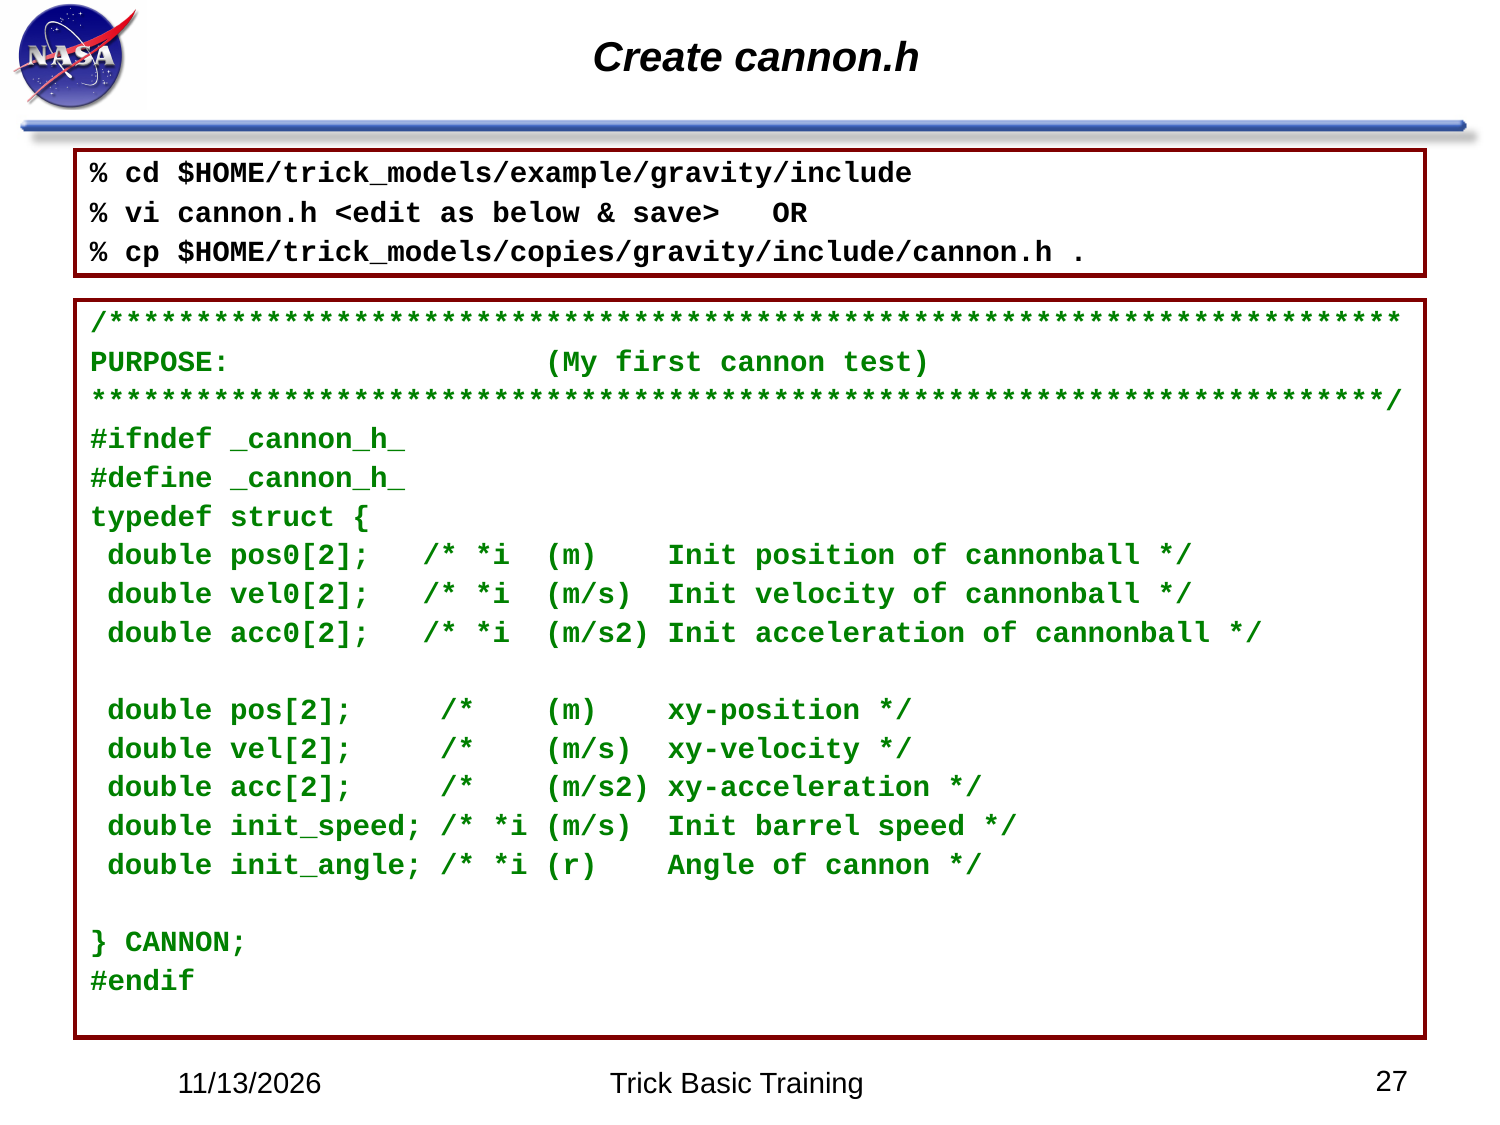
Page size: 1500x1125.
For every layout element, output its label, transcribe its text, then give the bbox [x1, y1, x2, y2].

footer Trick Basic Training [499, 1056, 975, 1116]
text_box % cd $HOME/trick_models/example/gravity/include % vi cannon.h <edit as below & save> OR % cp $HOME/trick_models/copies/gravity/include/cannon.h . [74, 149, 1425, 276]
list /************************************************************************** PURPOSE: (My first cannon test) **************************************************************************/ #ifndef _cannon_h_ #define _cannon_h_ typedef struct { double pos0[2]; /* *i (m) Init position of cannonball */ double vel0[2]; /* *i (m/s) Init velocity of cannonball */ double acc0[2]; /* *i (m/s2) Init acceleration of cannonball */ double pos[2]; /* (m) xy-position */ double vel[2]; /* (m/s) xy-velocity */ double acc[2]; /* (m/s2) xy-acceleration */ double init_speed; /* *i (m/s) Init barrel speed */ double init_angle; /* *i (r) Angle of cannon */ } CANNON; #endif [75, 299, 1425, 1038]
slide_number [74, 1056, 425, 1107]
picture [16, 114, 1484, 154]
slide_number 27 [1072, 1054, 1424, 1115]
title Create cannon.h [149, 19, 1363, 99]
picture [0, 0, 147, 110]
